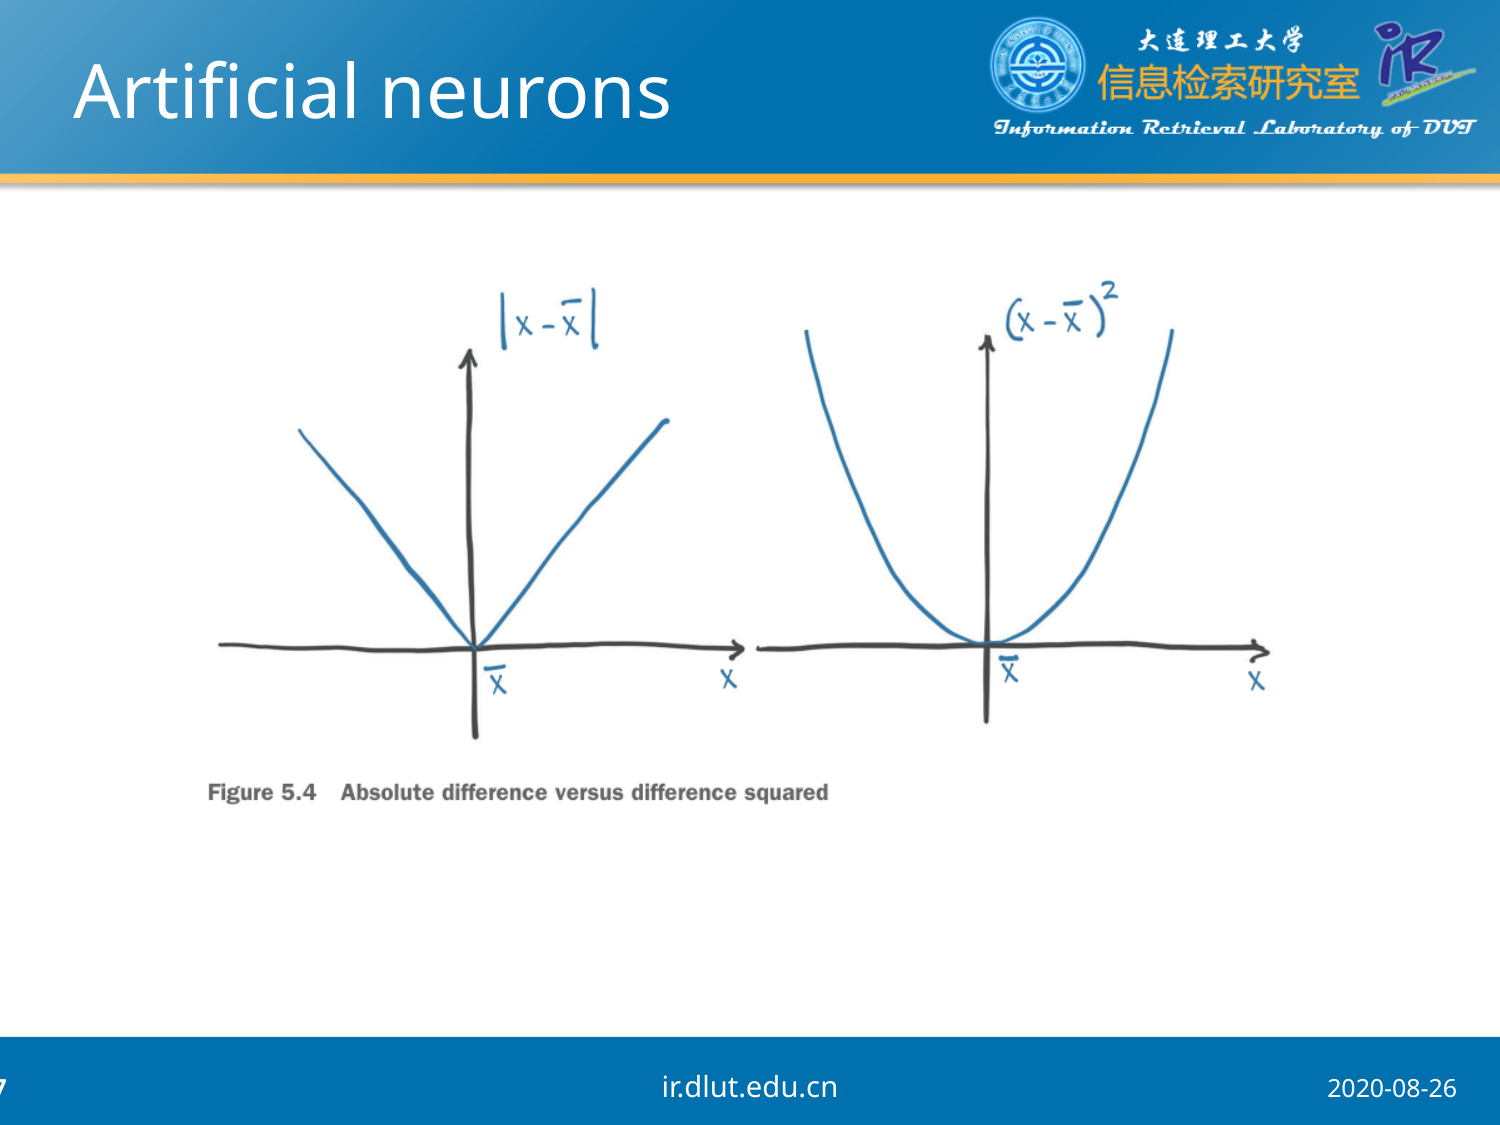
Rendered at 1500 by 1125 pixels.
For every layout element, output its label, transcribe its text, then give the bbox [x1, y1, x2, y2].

picture [0, 0, 1500, 1125]
title Artificial neurons [58, 35, 944, 143]
